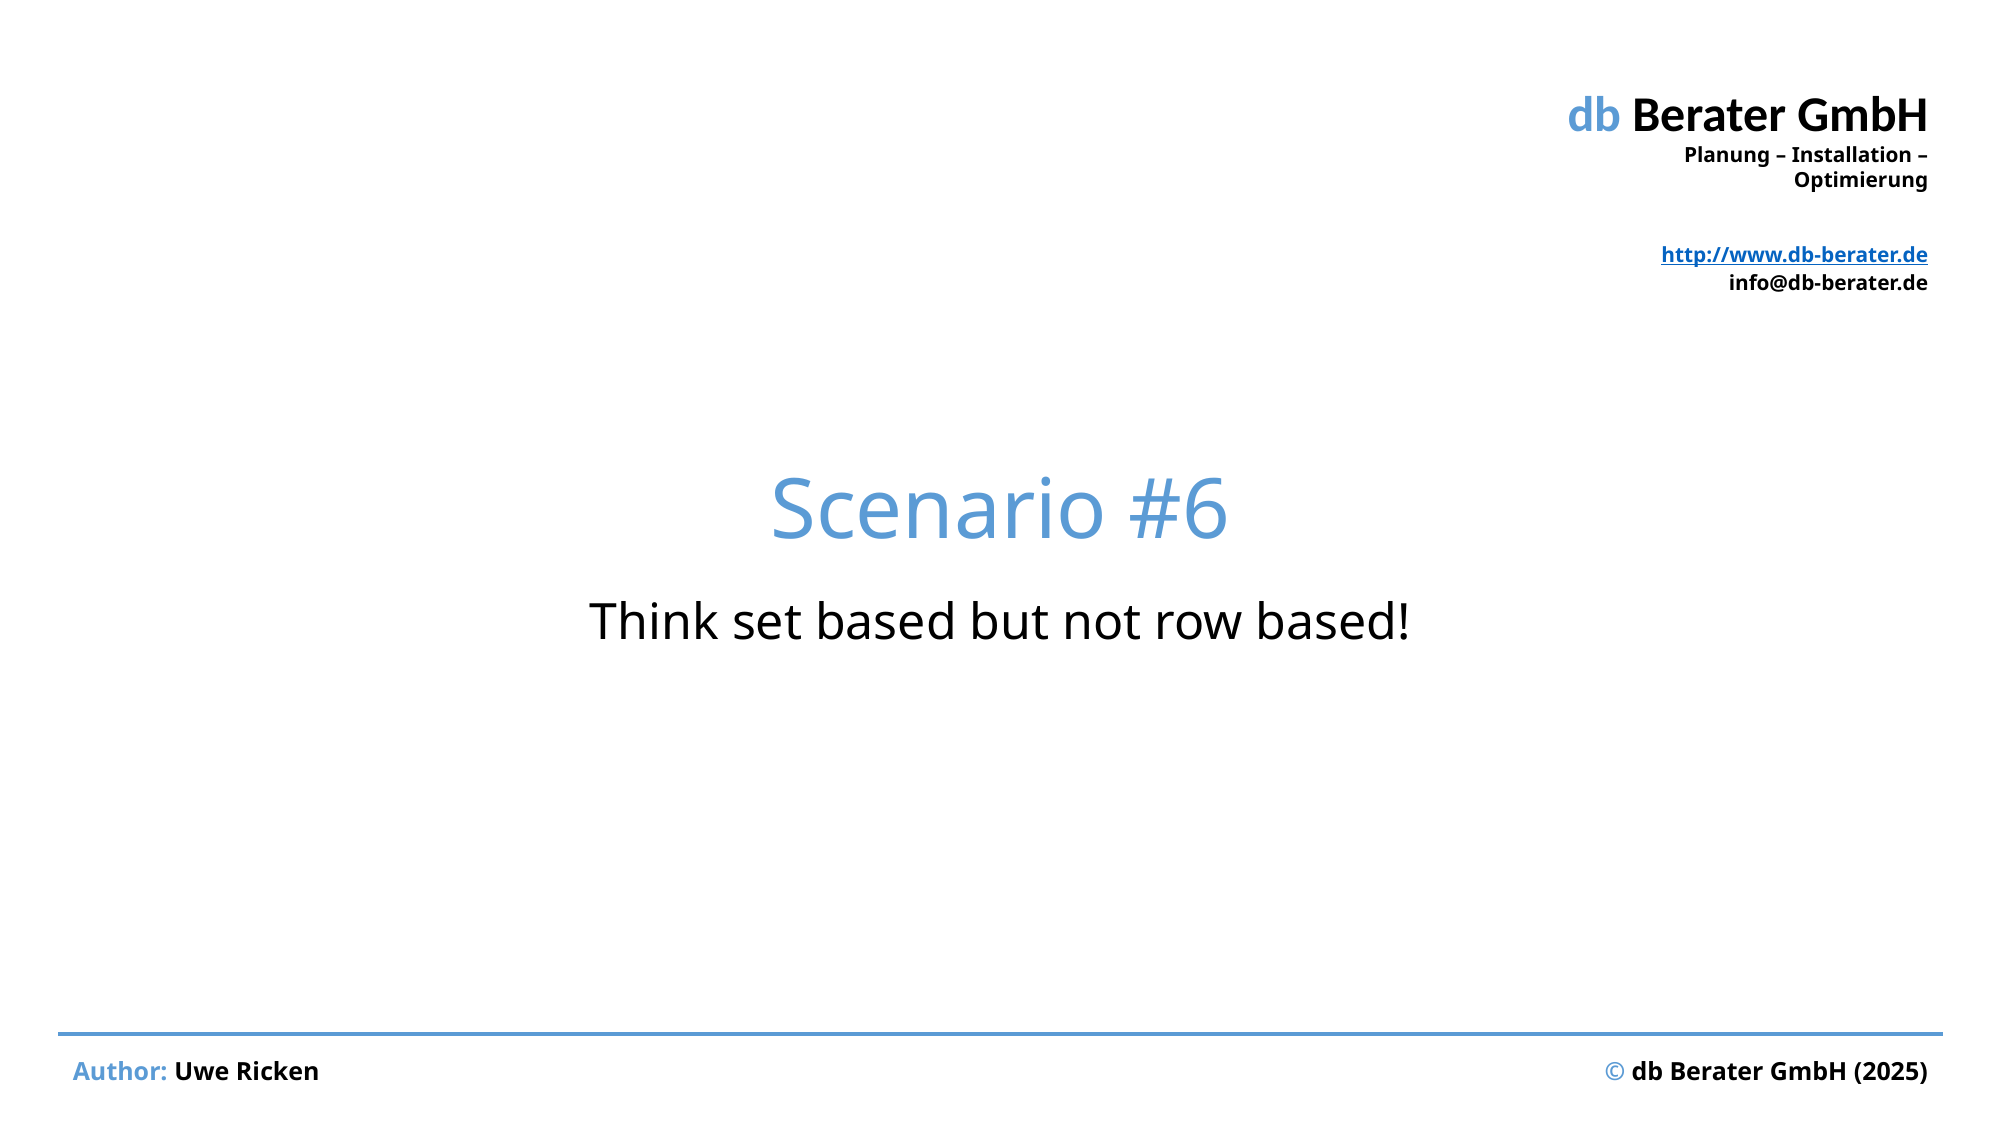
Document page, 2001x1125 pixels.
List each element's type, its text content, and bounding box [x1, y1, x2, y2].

title Scenario #6 [56, 273, 1945, 563]
subtitle Think set based but not row based! [56, 590, 1945, 921]
